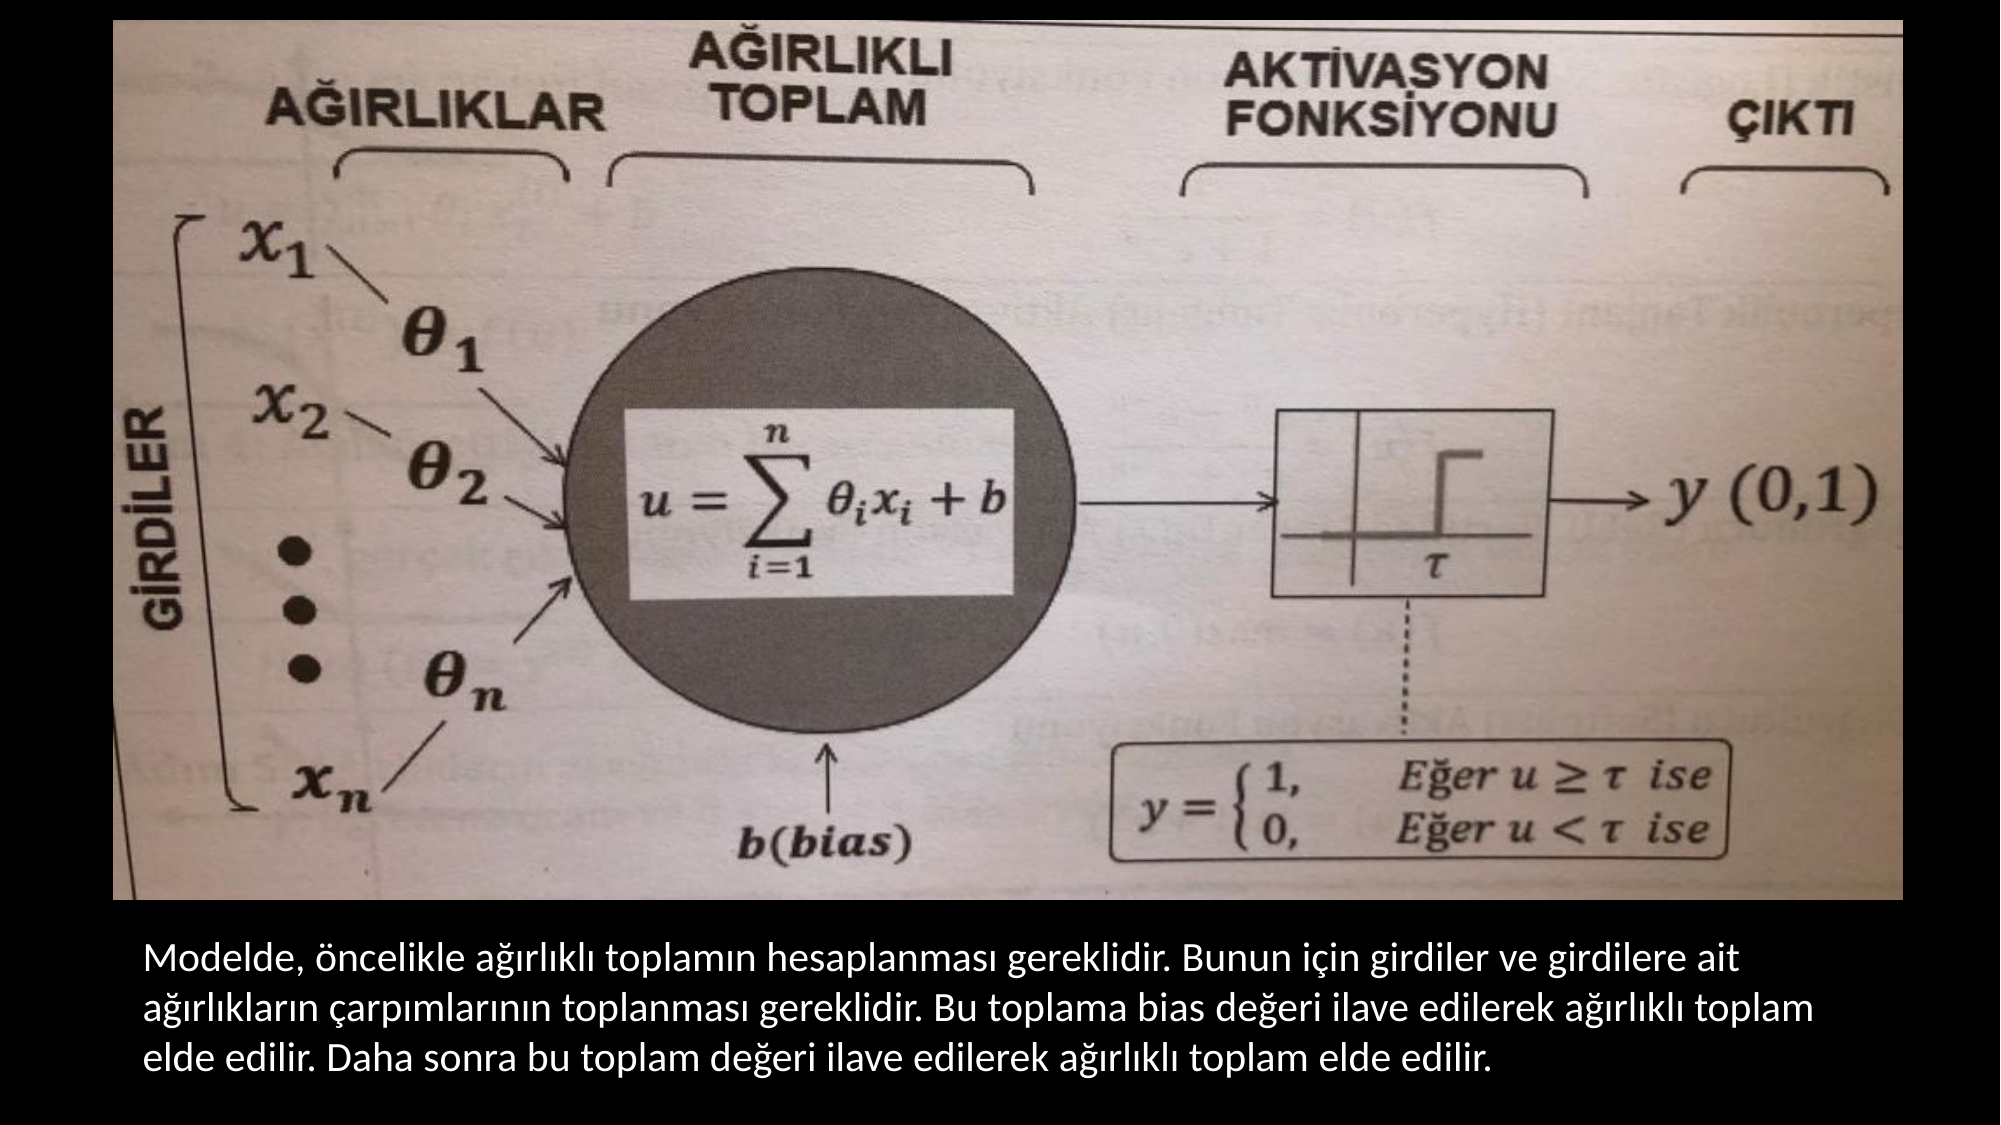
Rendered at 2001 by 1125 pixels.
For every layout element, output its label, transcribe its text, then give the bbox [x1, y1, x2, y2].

text_box Modelde, öncelikle ağırlıklı toplamın hesaplanması gereklidir. Bunun için girdiler ve girdilere ait ağırlıkların çarpımlarının toplanması gereklidir. Bu toplama bias değeri ilave edilerek ağırlıklı toplam elde edilir. Daha sonra bu toplam değeri ilave edilerek ağırlıklı toplam elde edilir. [127, 922, 1861, 1088]
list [113, 20, 1903, 900]
